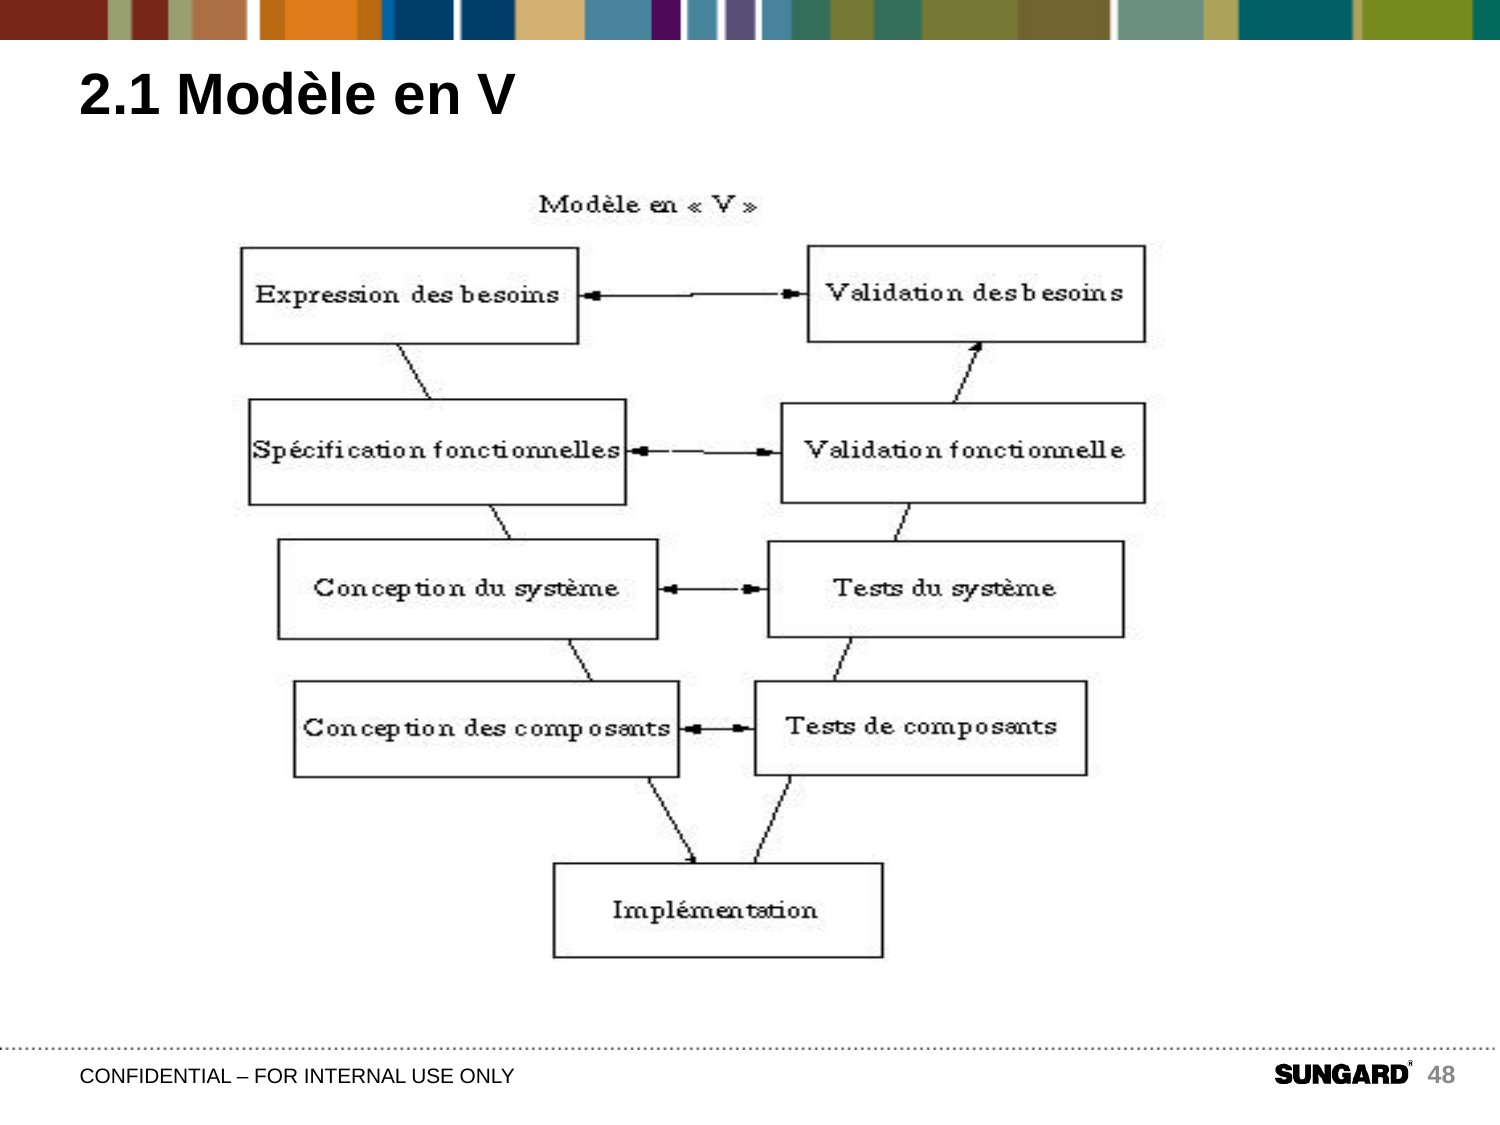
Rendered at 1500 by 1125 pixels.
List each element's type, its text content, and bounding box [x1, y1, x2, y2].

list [212, 165, 1213, 1022]
picture [0, 0, 1500, 40]
picture [0, 1043, 1500, 1050]
slide_number 48 [1396, 1058, 1456, 1088]
picture [1275, 1060, 1396, 1084]
title 2.1 Modèle en V [79, 55, 1456, 146]
